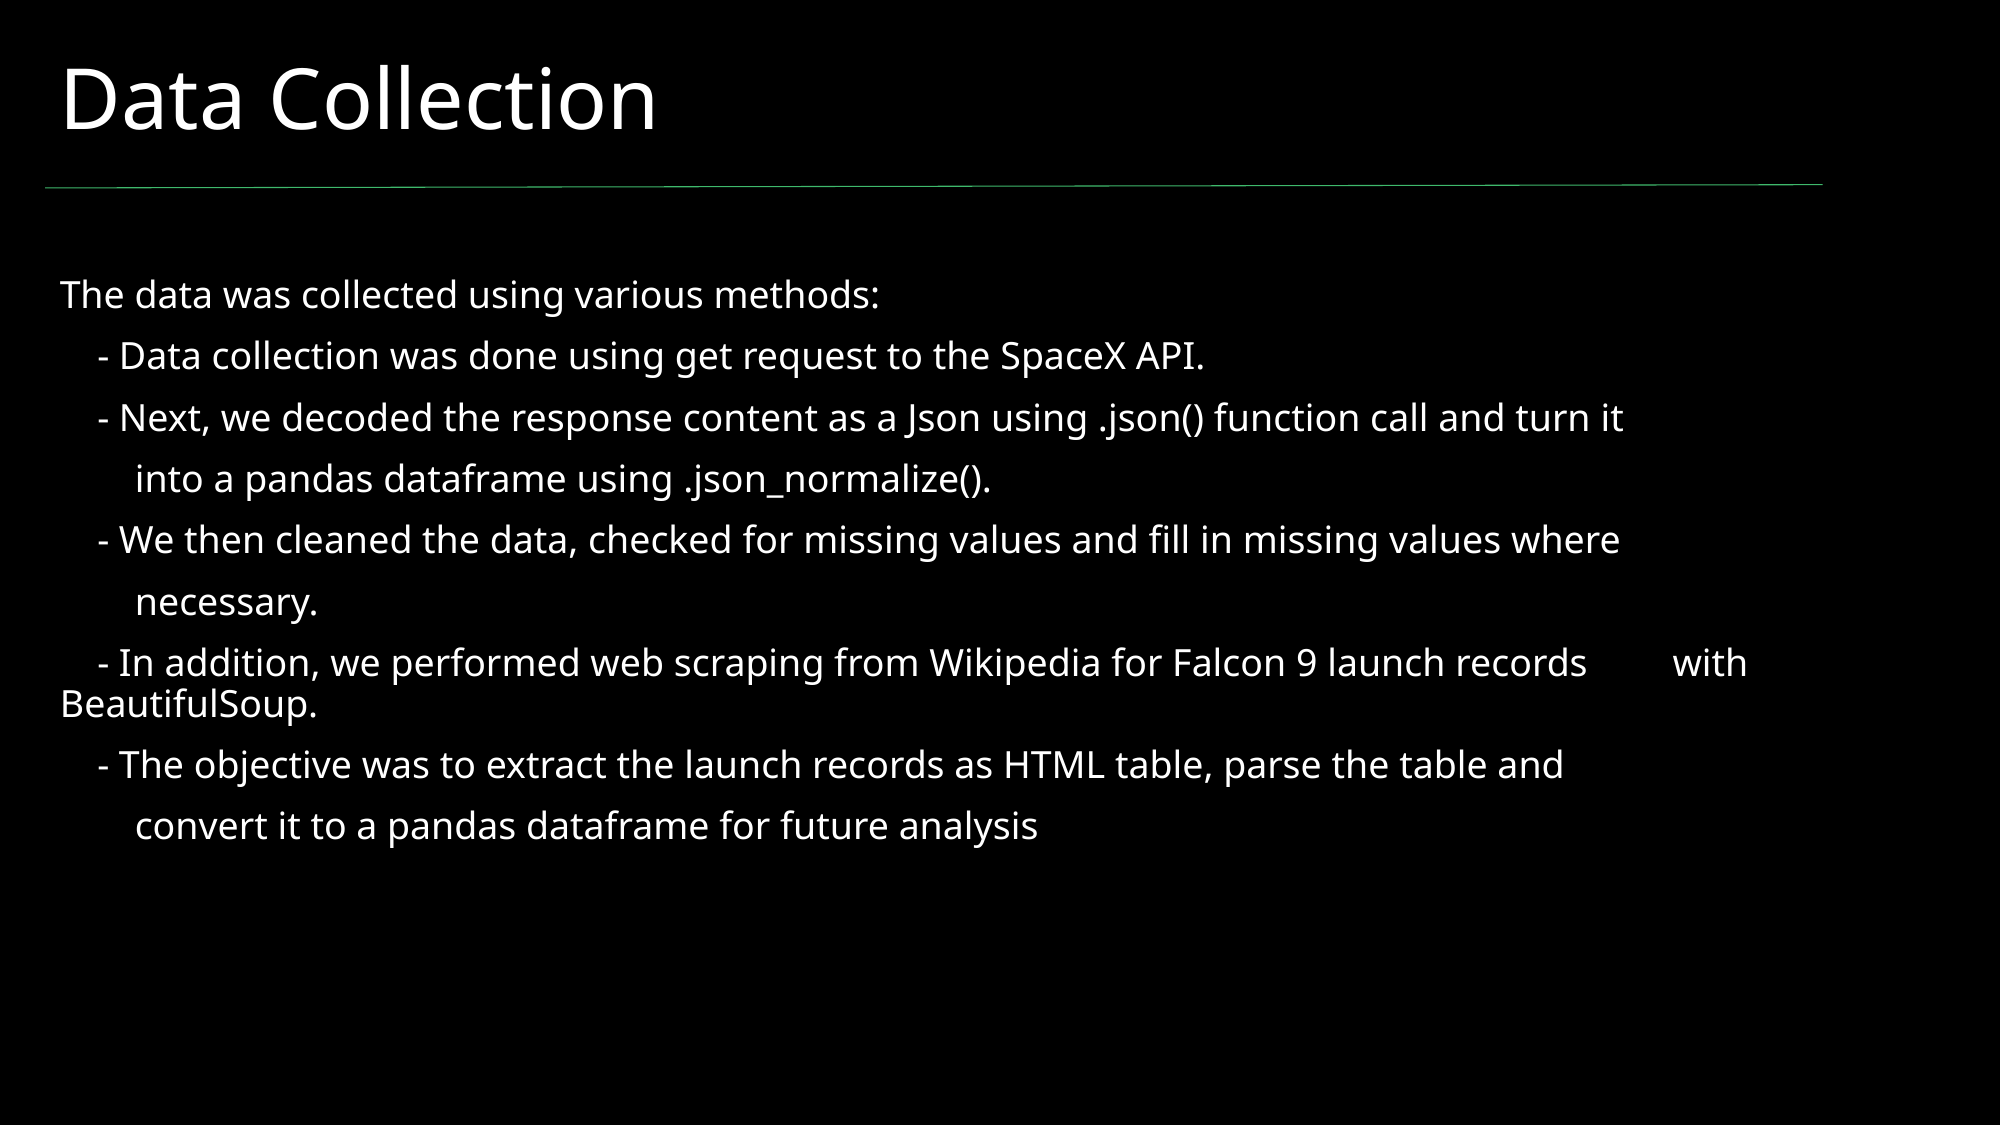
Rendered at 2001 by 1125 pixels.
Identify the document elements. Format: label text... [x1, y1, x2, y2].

title Data Collection [44, 49, 1545, 257]
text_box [45, 184, 1823, 188]
list The data was collected using various methods: - Data collection was done using get request to the SpaceX API. - Next, we decoded the response content as a Json using .json() function call and turn it into a pandas dataframe using .json_normalize(). - We then cleaned the data, checked for missing values and fill in missing values where necessary. - In addition, we performed web scraping from Wikipedia for Falcon 9 launch records with BeautifulSoup. - The objective was to extract the launch records as HTML table, parse the table and convert it to a pandas dataframe for future analysis [44, 268, 1795, 1125]
